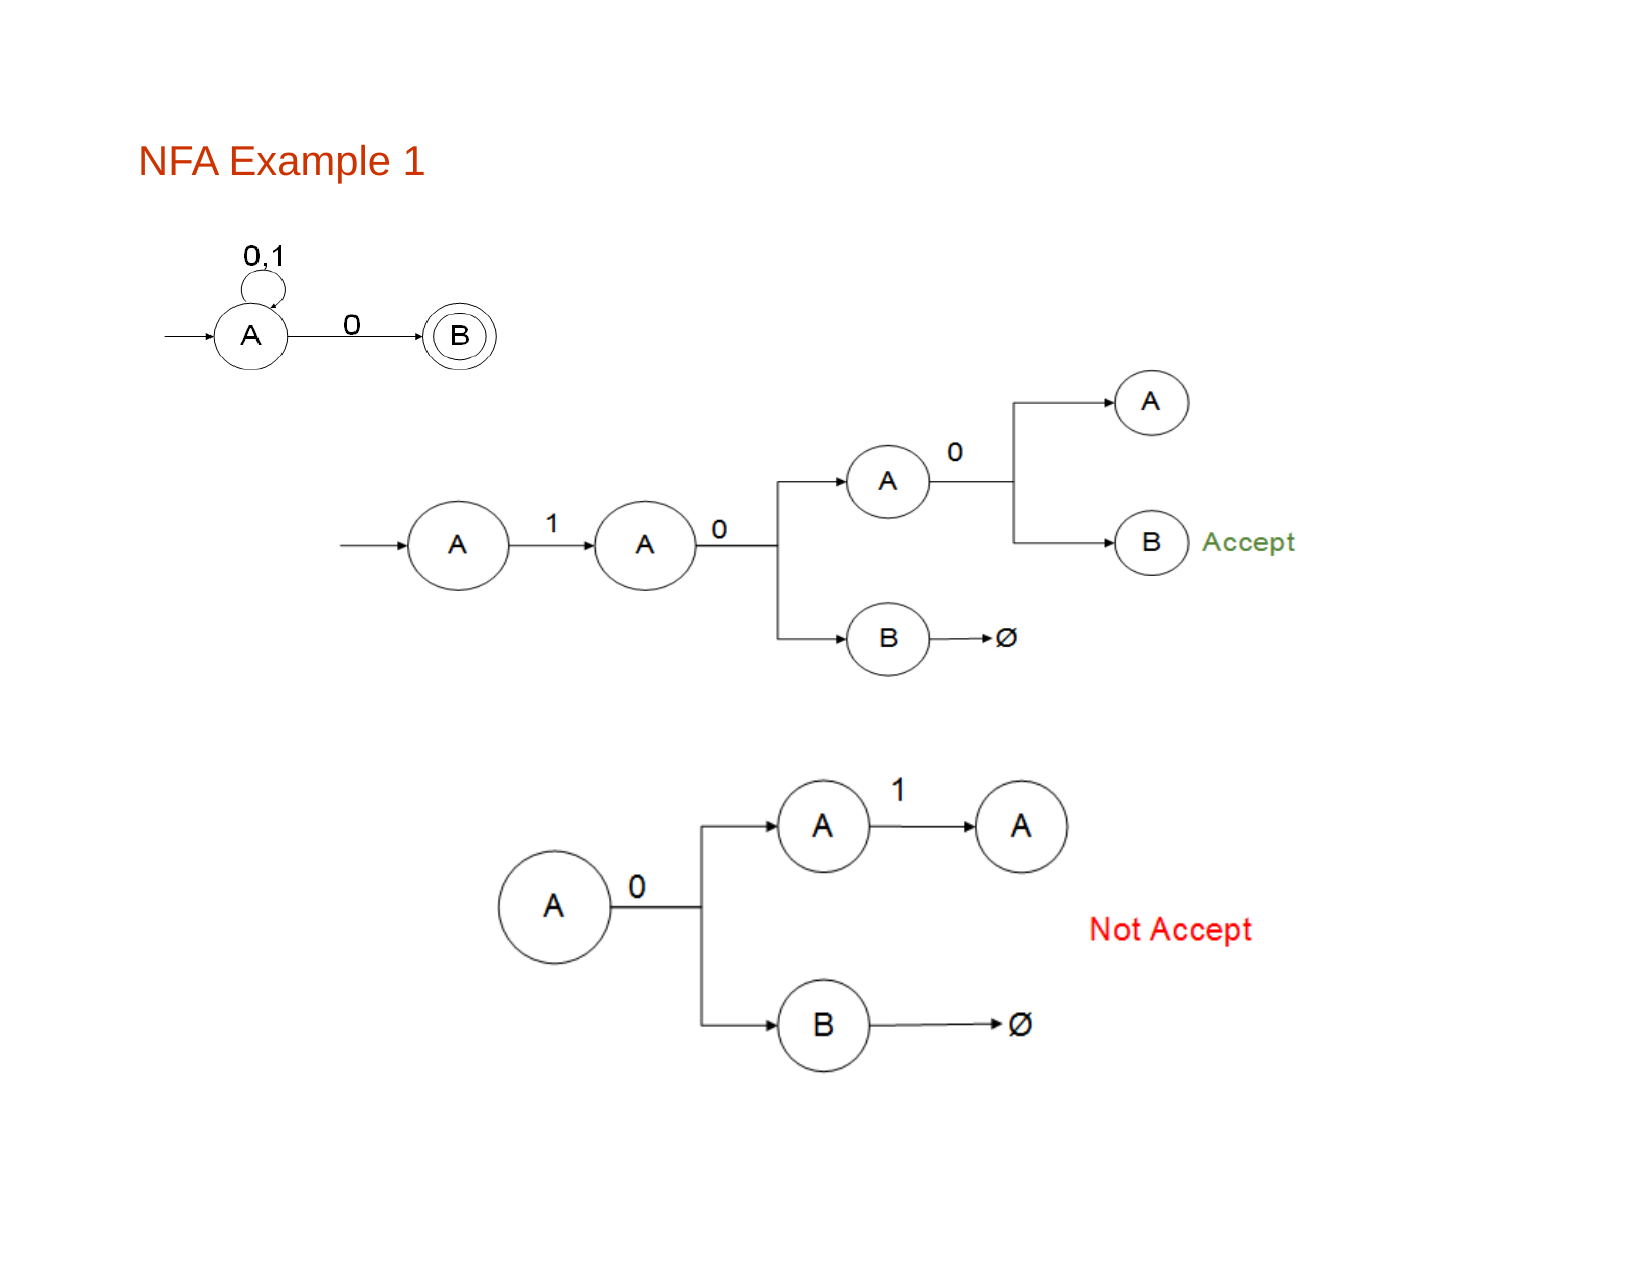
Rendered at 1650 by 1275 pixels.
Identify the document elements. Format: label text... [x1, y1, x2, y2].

title NFA Example 1 [138, 134, 1512, 348]
picture [496, 762, 1271, 1074]
picture [162, 231, 1315, 678]
